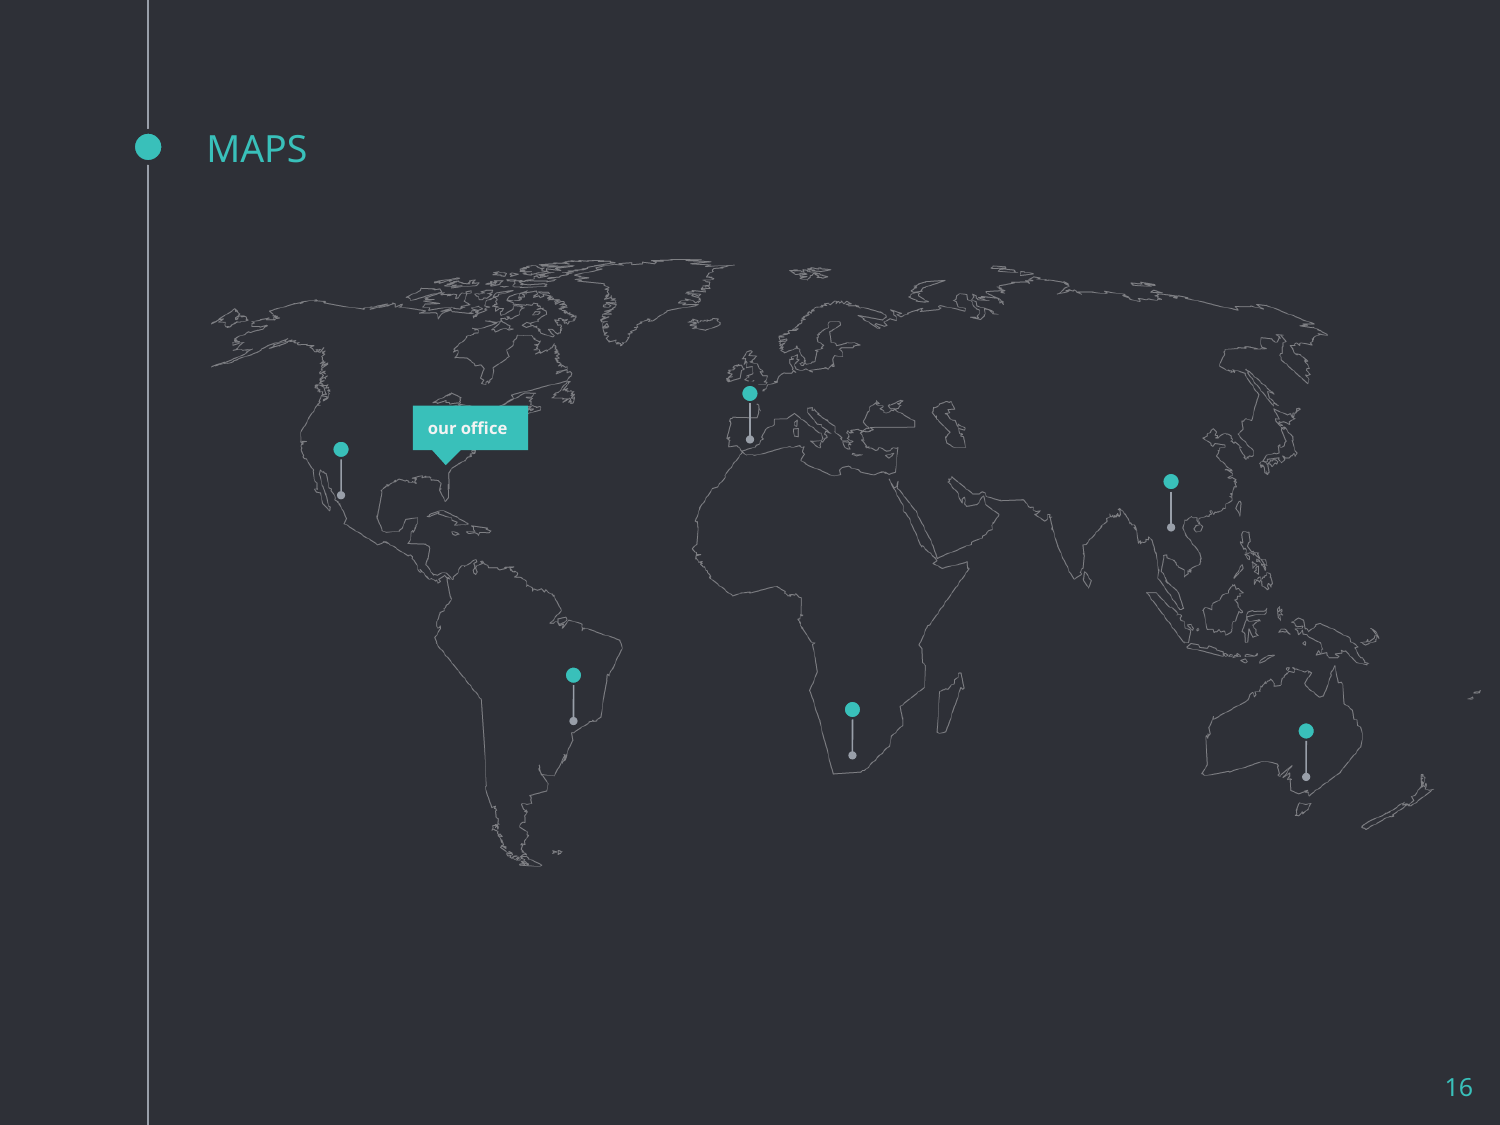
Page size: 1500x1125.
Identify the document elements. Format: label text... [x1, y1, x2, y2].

picture [190, 231, 1500, 894]
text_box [563, 664, 584, 722]
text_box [739, 383, 761, 440]
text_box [330, 439, 352, 496]
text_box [1295, 720, 1317, 778]
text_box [1160, 471, 1182, 528]
slide_number 16 [1398, 1056, 1489, 1125]
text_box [842, 699, 863, 756]
title MAPS [191, 109, 1317, 185]
